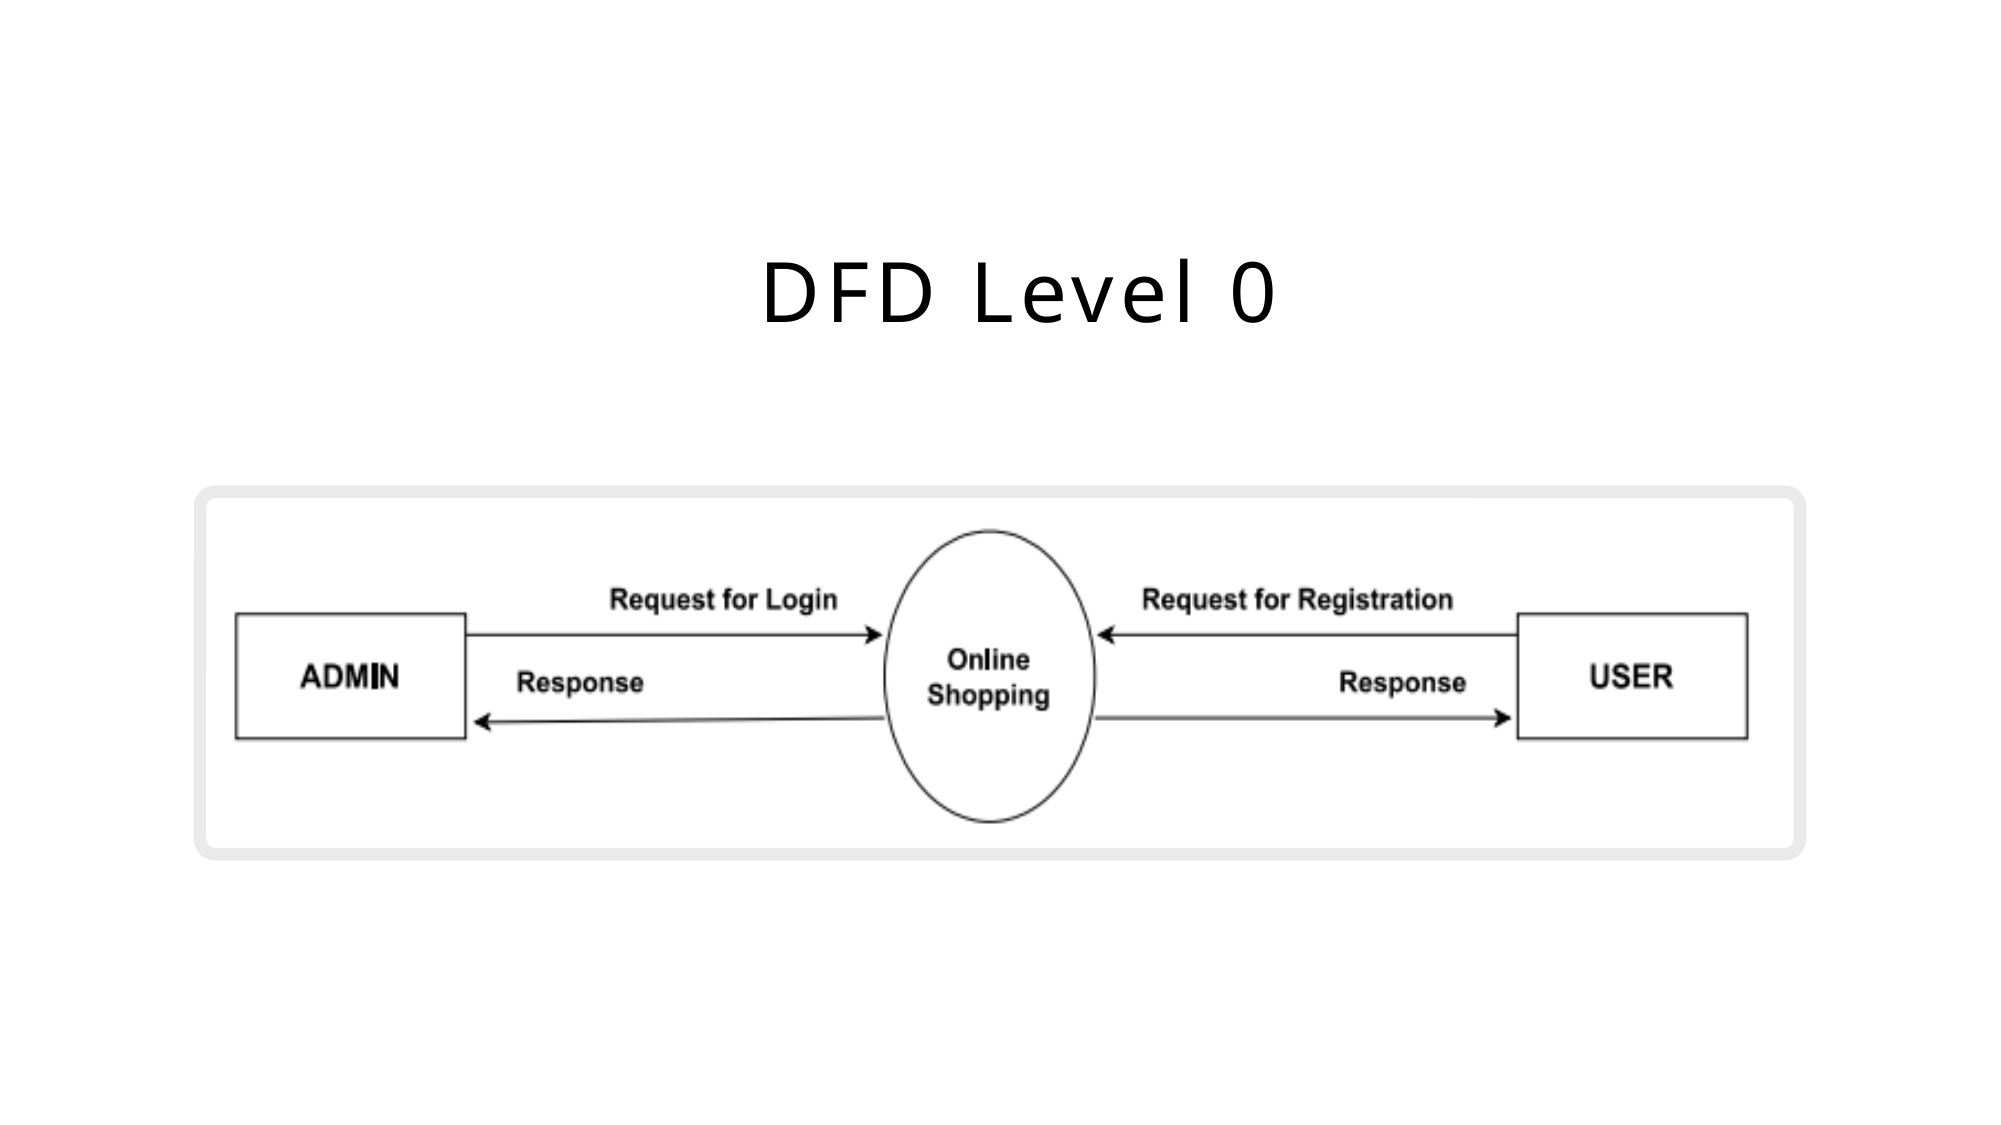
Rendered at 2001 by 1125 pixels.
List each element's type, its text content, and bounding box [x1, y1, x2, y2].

picture [199, 491, 1801, 855]
title DFD Level 0 [168, 133, 1869, 446]
